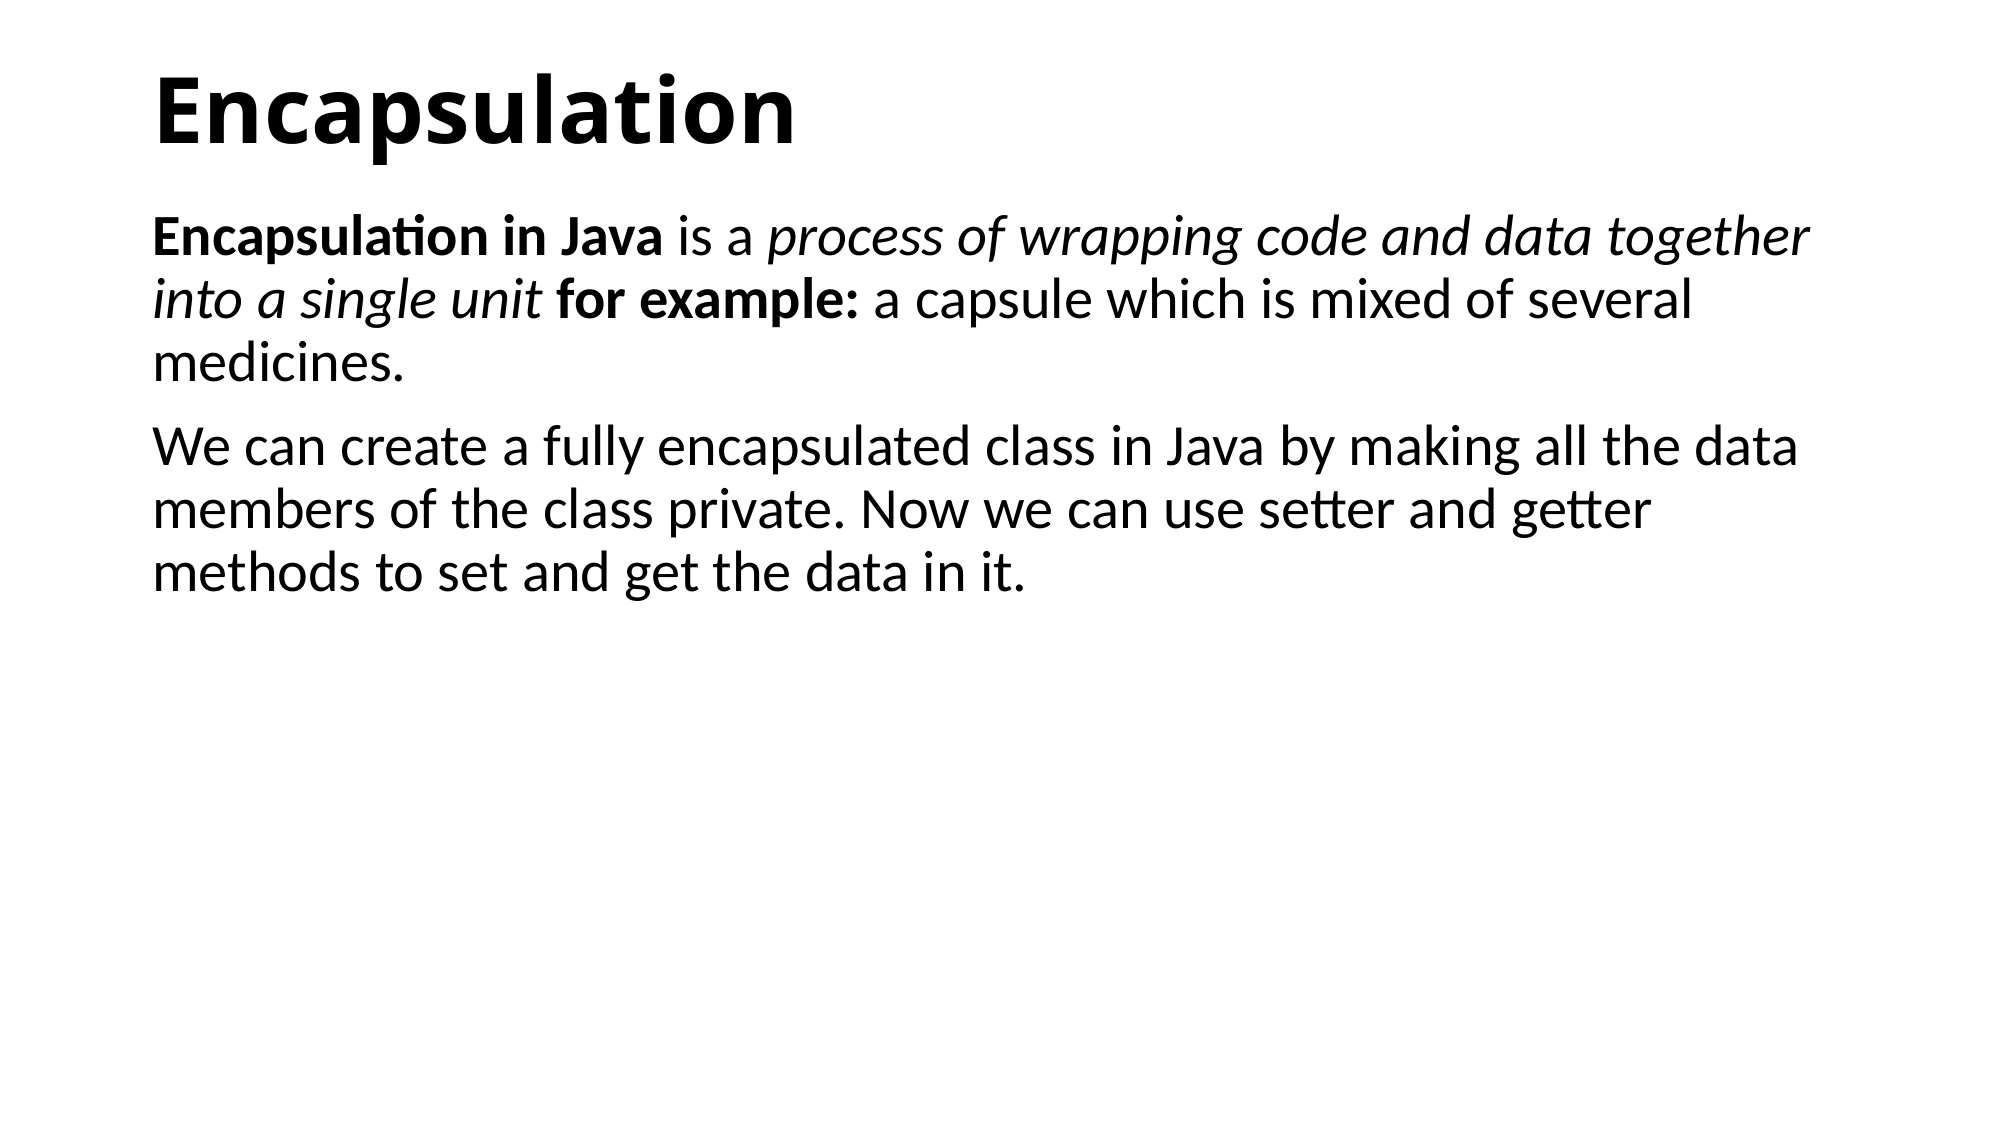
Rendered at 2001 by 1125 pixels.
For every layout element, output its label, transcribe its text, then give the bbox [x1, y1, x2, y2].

list Encapsulation in Java is a process of wrapping code and data together into a single unit for example: a capsule which is mixed of several medicines. We can create a fully encapsulated class in Java by making all the data members of the class private. Now we can use setter and getter methods to set and get the data in it. [137, 197, 1863, 1014]
title Encapsulation [137, 59, 1863, 197]
